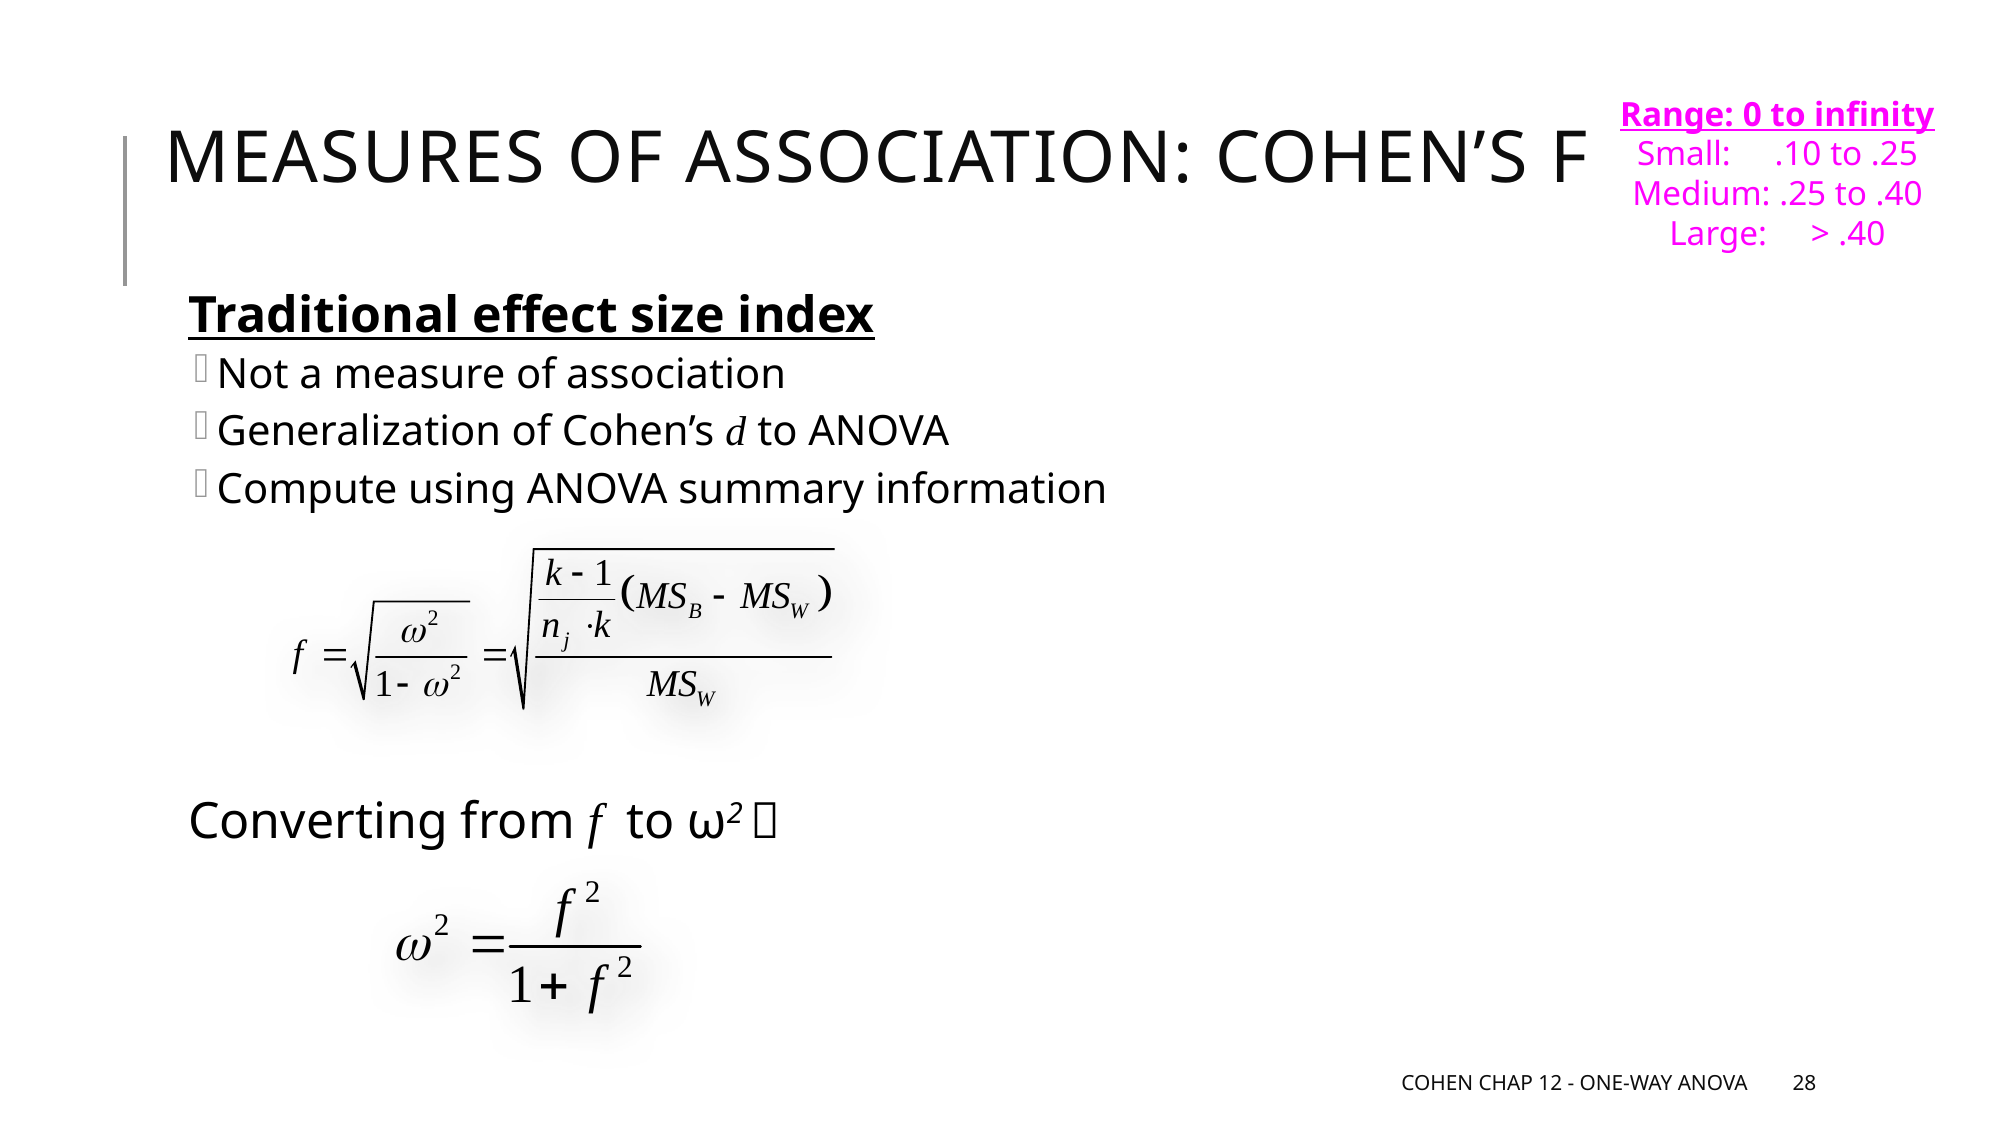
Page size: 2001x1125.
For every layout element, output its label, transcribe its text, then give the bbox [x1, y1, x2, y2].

picture [279, 540, 843, 717]
slide_number 28 [1777, 1061, 1938, 1107]
title Measures of association: Cohen’s F [149, 105, 1579, 218]
footer Cohen Chap 12 - one-WAY anova [794, 1061, 1763, 1107]
list Traditional effect size index Not a measure of association Generalization of Cohen’s d to ANOVA Compute using ANOVA summary information Converting from f to ω2  [165, 282, 1763, 1035]
picture [387, 865, 651, 1022]
text_box Range: 0 to infinity Small: .10 to .25 Medium: .25 to .40 Large: > .40 [1579, 85, 1977, 260]
